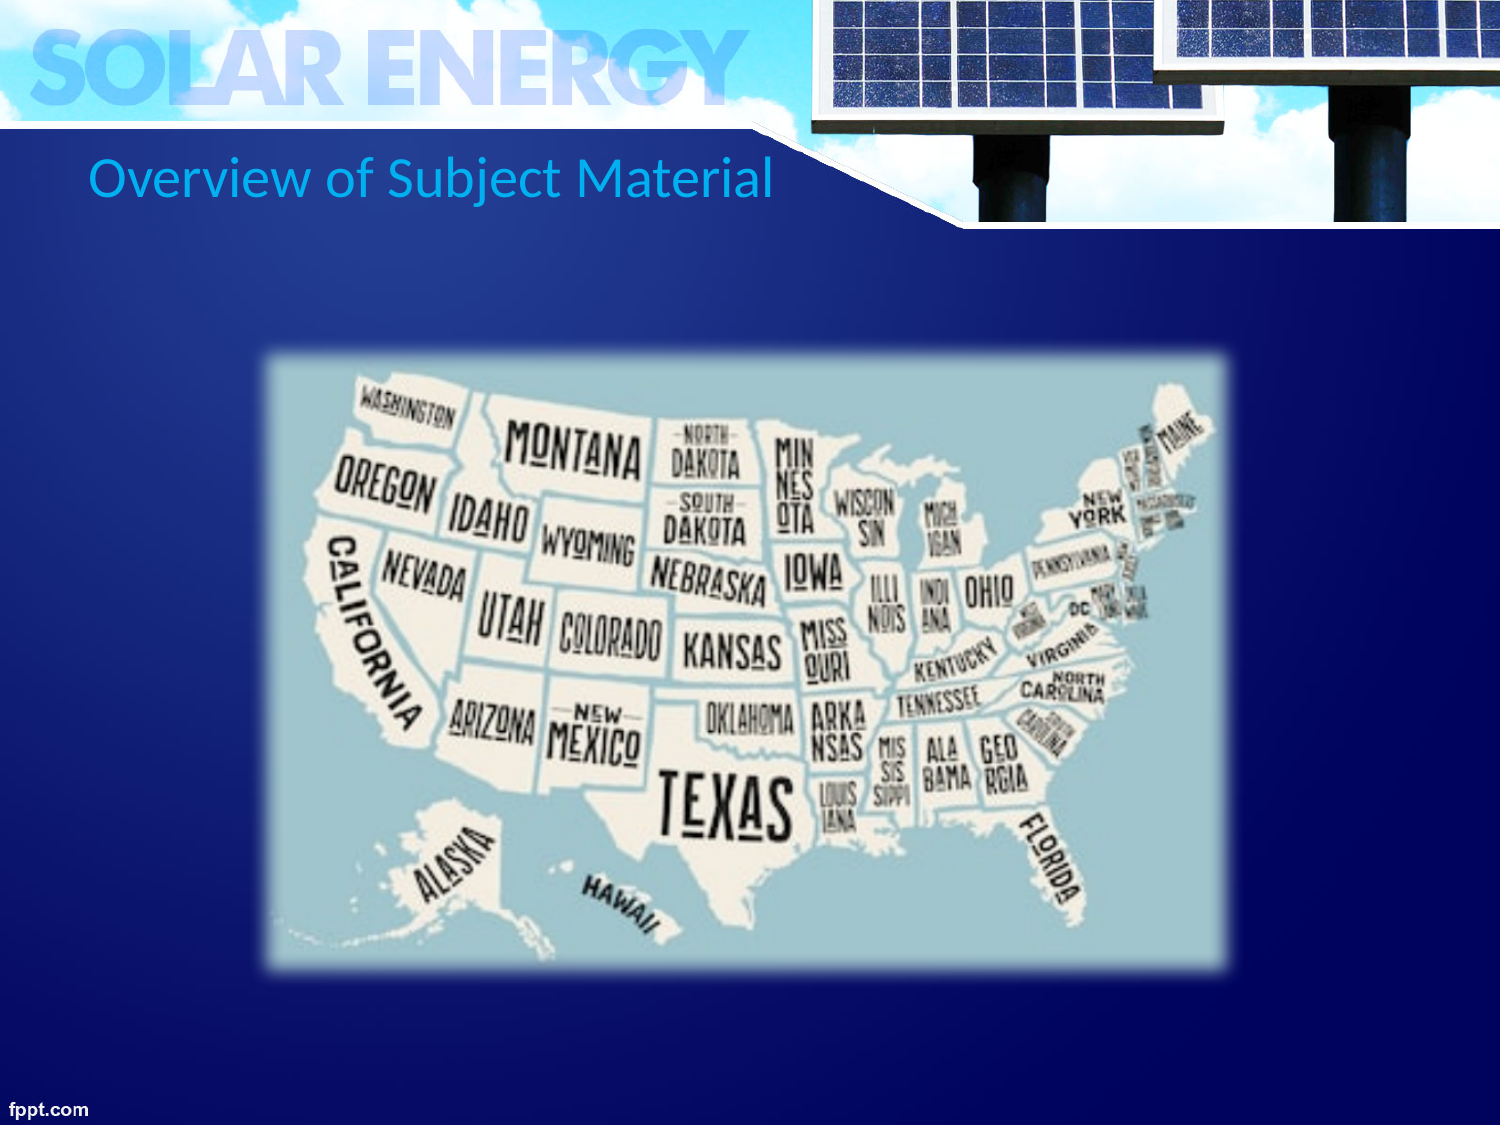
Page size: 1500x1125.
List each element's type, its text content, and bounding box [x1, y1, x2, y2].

title Overview of Subject Material [73, 136, 1427, 212]
picture [0, 0, 1500, 1125]
